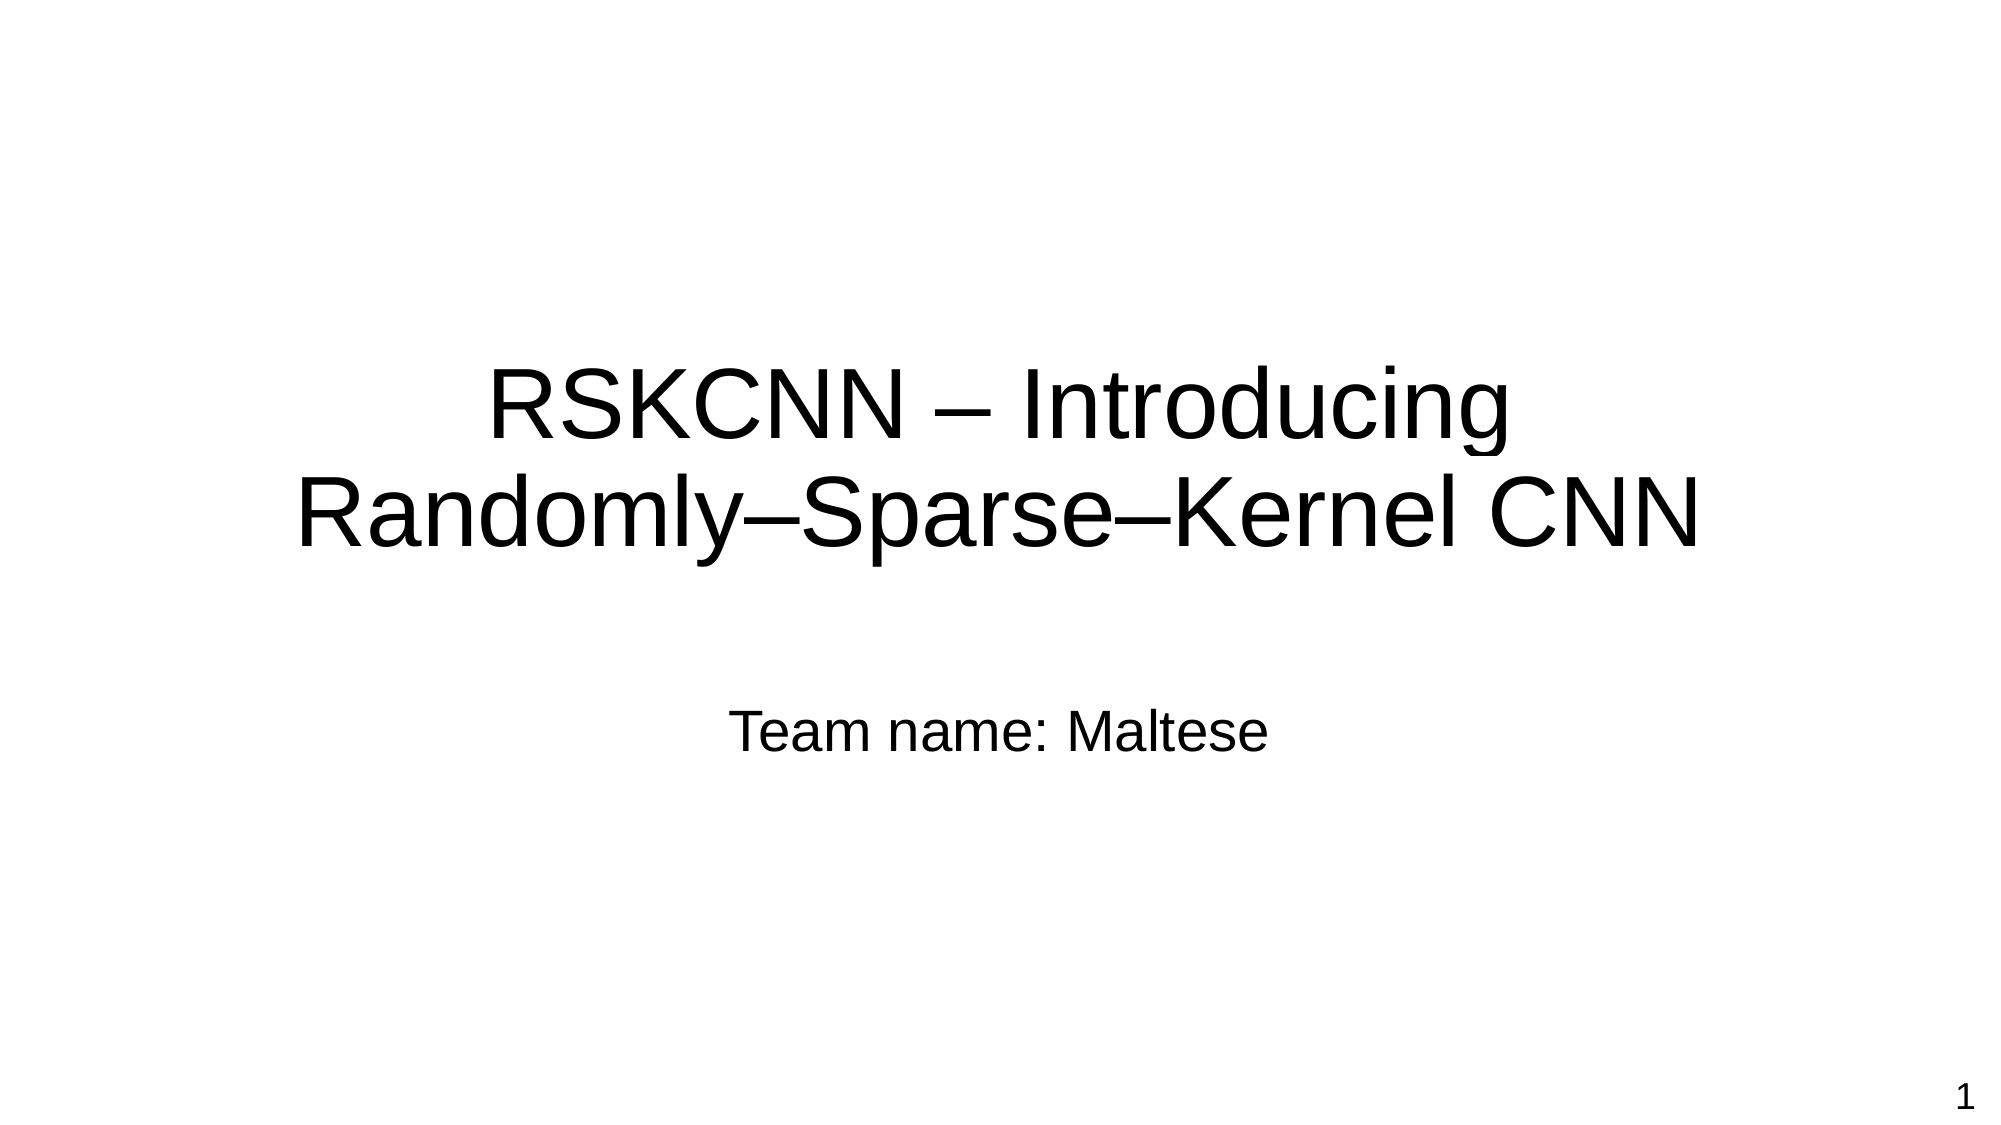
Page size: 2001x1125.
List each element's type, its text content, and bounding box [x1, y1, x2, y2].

subtitle Team name: Maltese [249, 693, 1750, 965]
title RSKCNN – Introducing Randomly–Sparse–Kernel CNN [249, 184, 1750, 576]
text_box 1 [1940, 1064, 2000, 1125]
